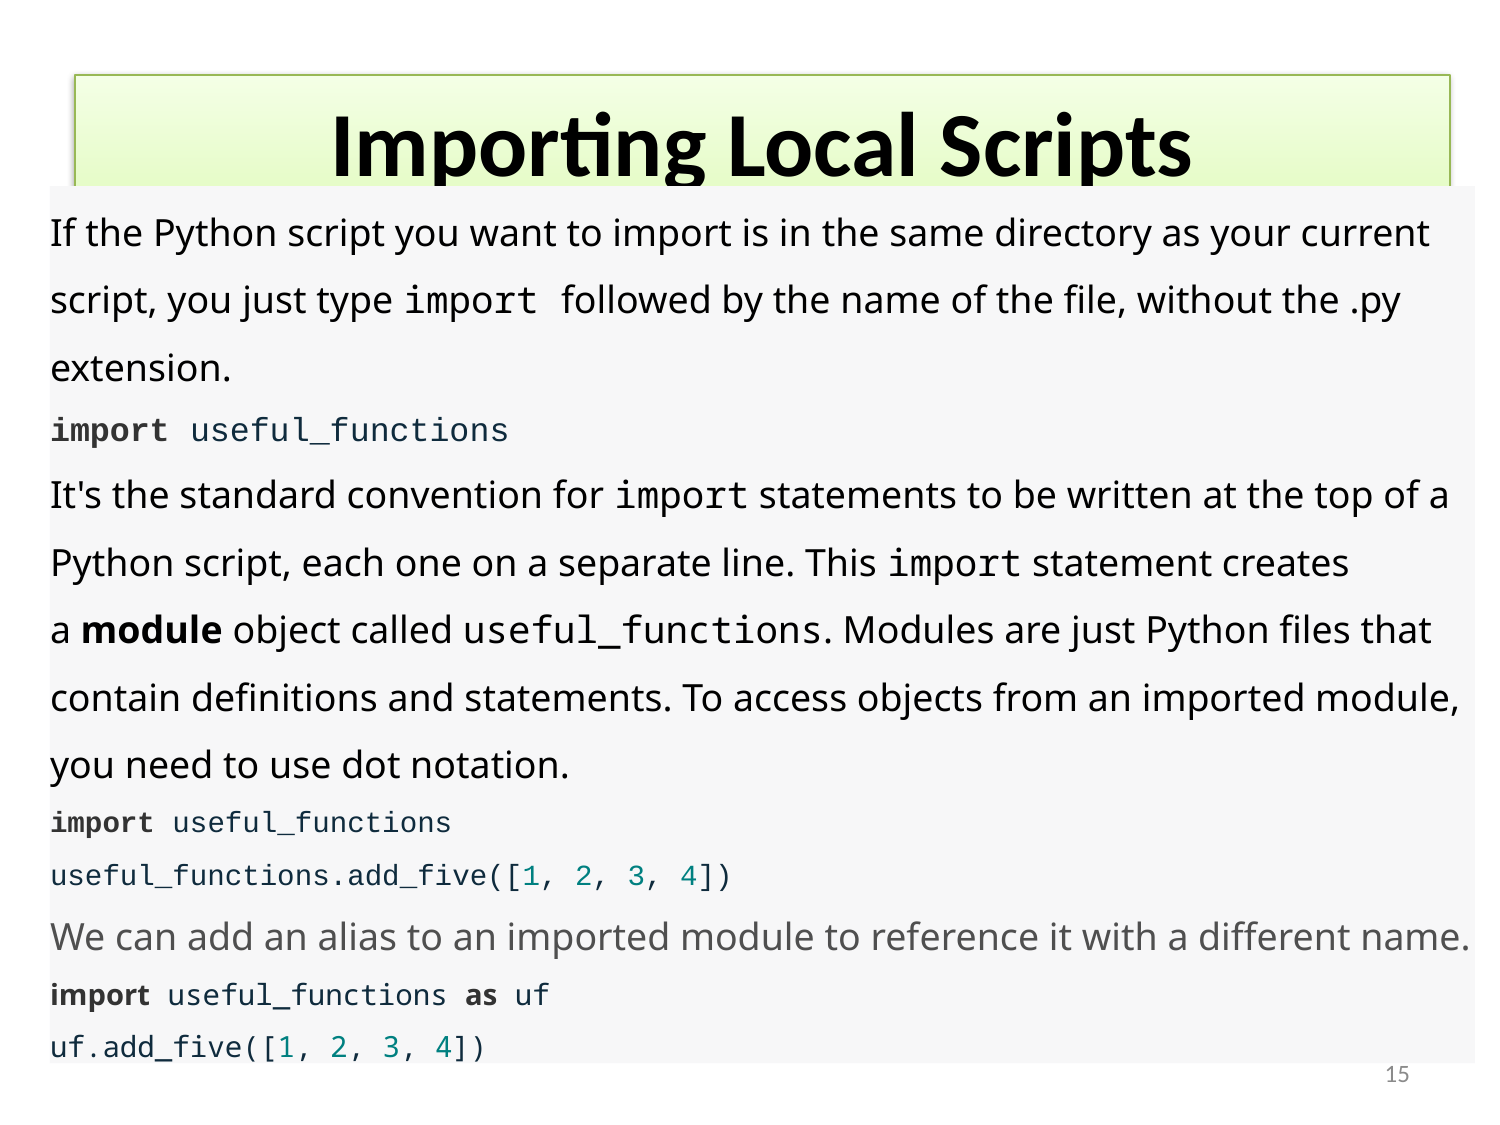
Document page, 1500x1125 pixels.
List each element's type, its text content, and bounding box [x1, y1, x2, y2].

text_box If the Python script you want to import is in the same directory as your current script, you just type import followed by the name of the file, without the .py extension. import useful_functions It's the standard convention for import statements to be written at the top of a Python script, each one on a separate line. This import statement creates a module object called useful_functions. Modules are just Python files that contain definitions and statements. To access objects from an imported module, you need to use dot notation. import useful_functions useful_functions.add_five([1, 2, 3, 4]) We can add an alias to an imported module to reference it with a different name. import useful_functions as uf uf.add_five([1, 2, 3, 4]) [49, 186, 1475, 1064]
title Importing Local Scripts [74, 74, 1451, 186]
slide_number 15 [1074, 1064, 1425, 1103]
